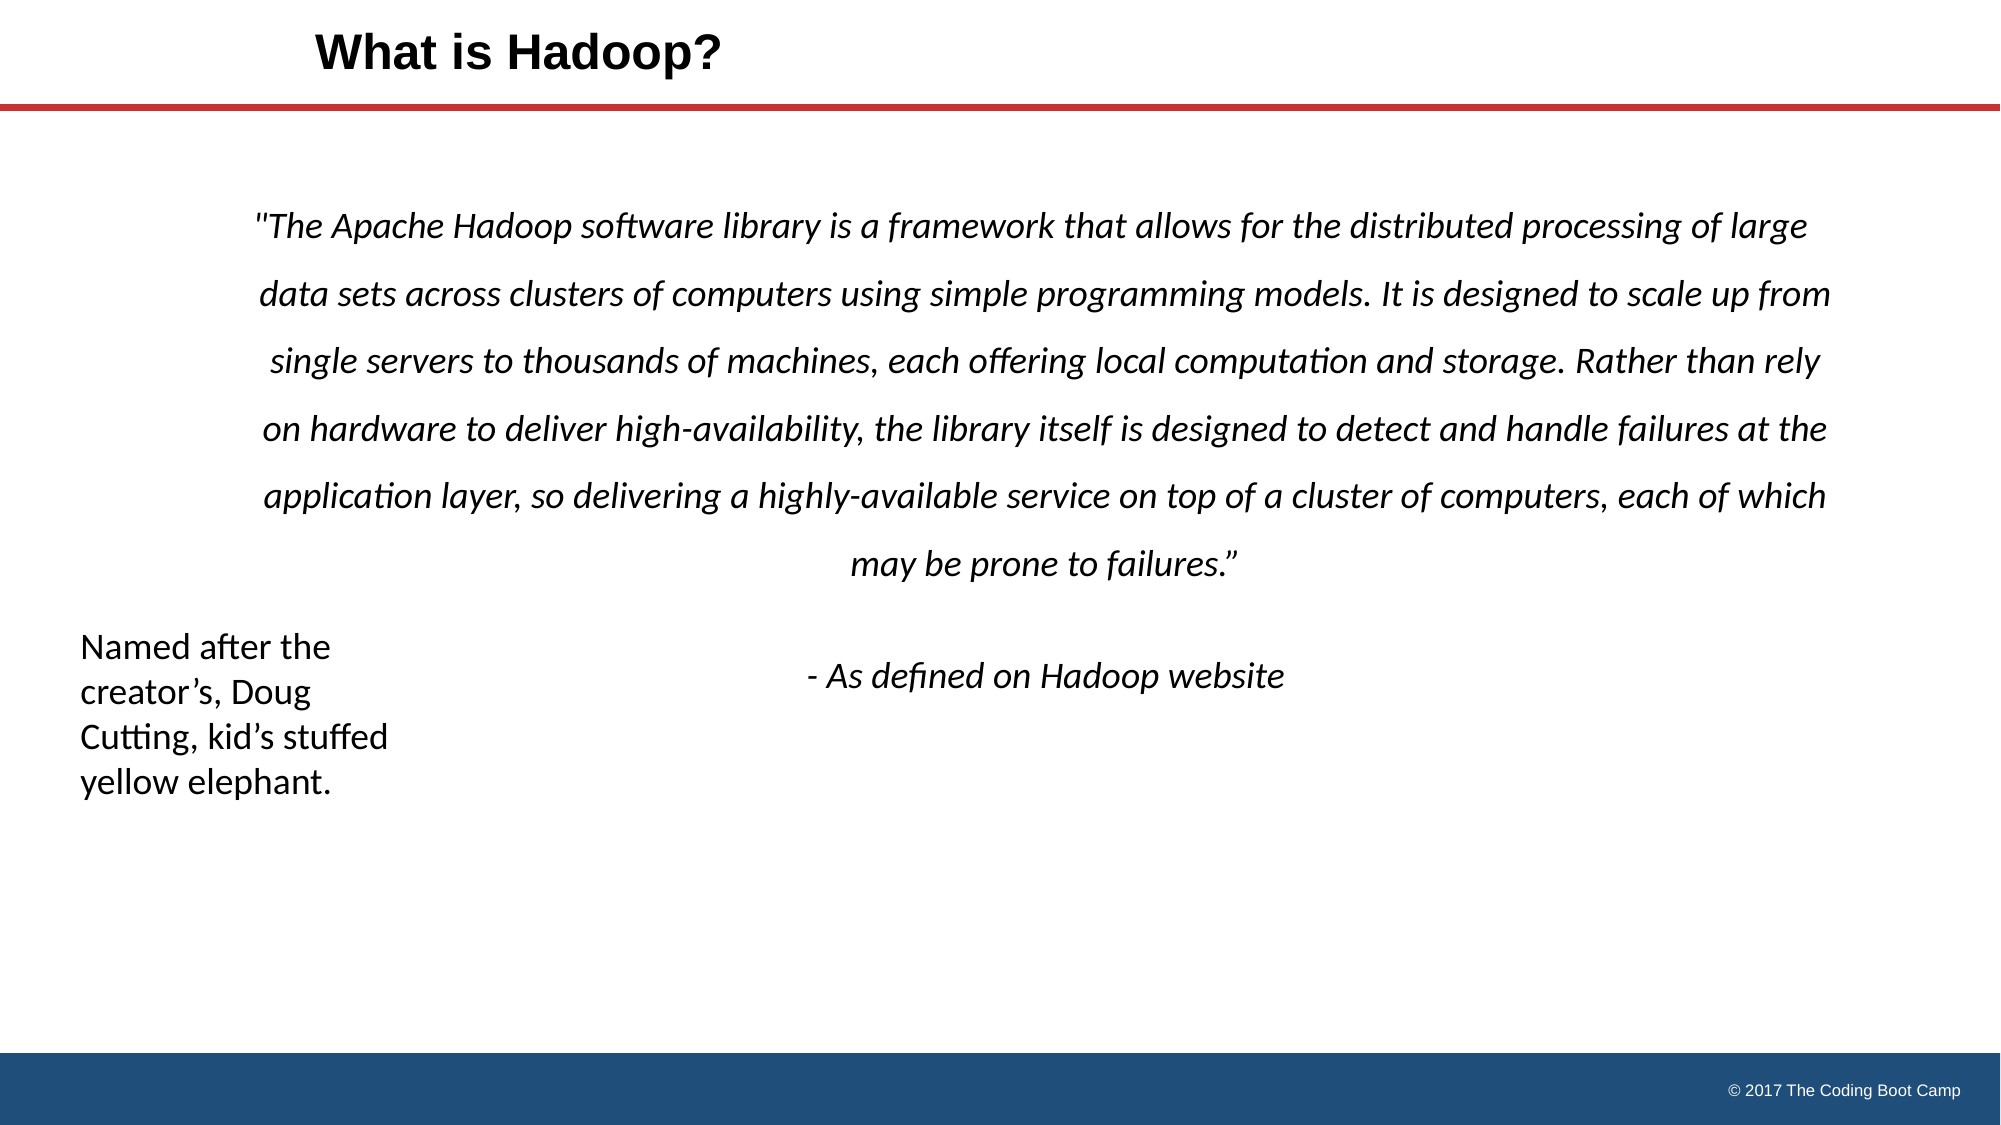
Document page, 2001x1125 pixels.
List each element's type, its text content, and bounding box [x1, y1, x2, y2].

title What is Hadoop? [300, 0, 1550, 108]
text_box "The Apache Hadoop software library is a framework that allows for the distributed processing of large data sets across clusters of computers using simple programming models. It is designed to scale up from single servers to thousands of machines, each offering local computation and storage. Rather than rely on hardware to deliver high-availability, the library itself is designed to detect and handle failures at the application layer, so delivering a highly-available service on top of a cluster of computers, each of which may be prone to failures.” - As defined on Hadoop website [190, 171, 1855, 709]
text_box Named after the creator’s, Doug Cutting, kid’s stuffed yellow elephant. [65, 614, 442, 812]
text_box [282, 709, 1750, 813]
